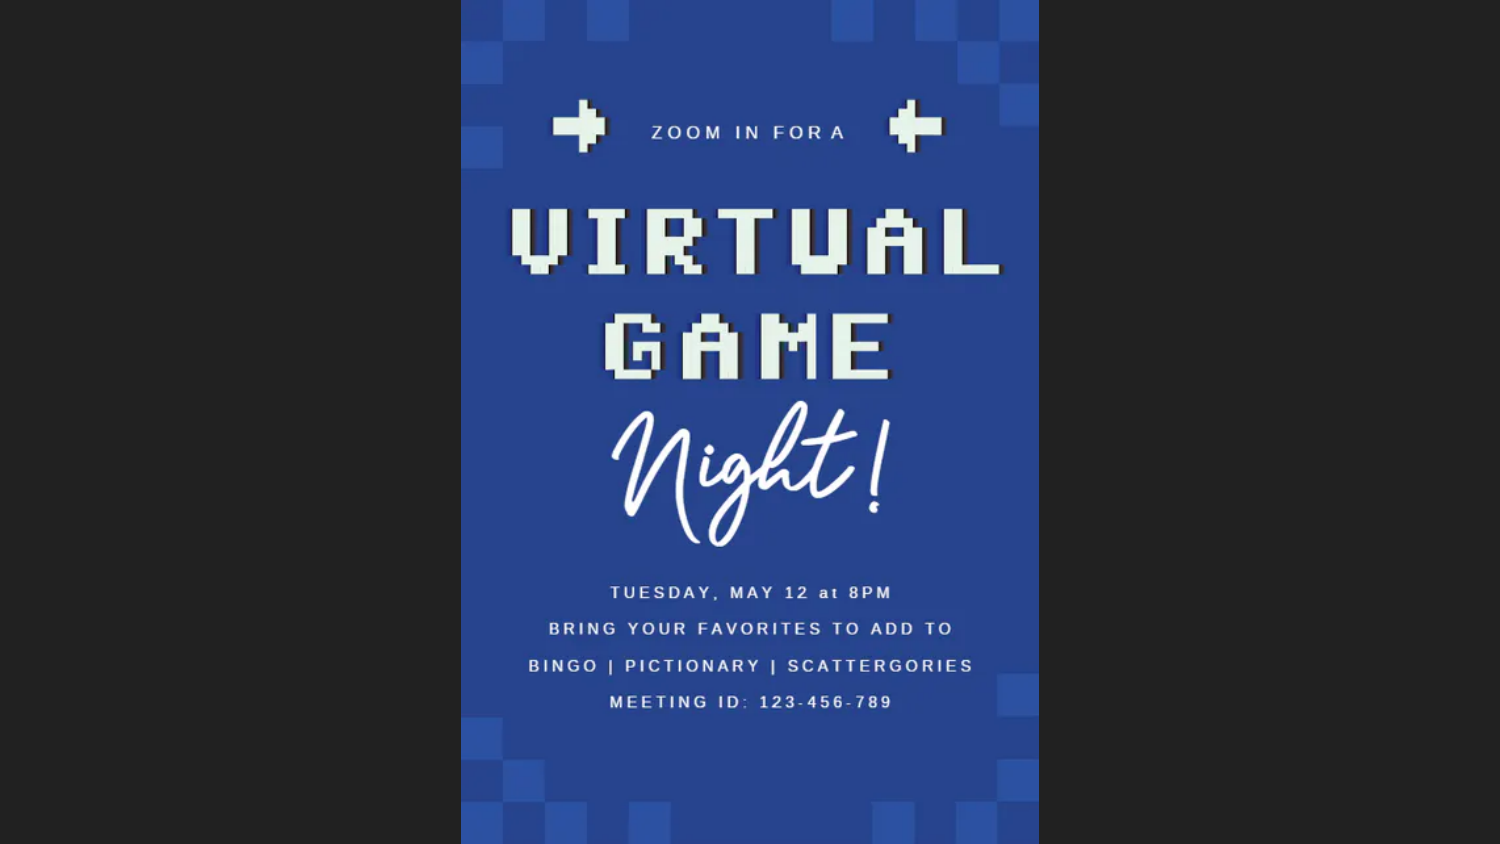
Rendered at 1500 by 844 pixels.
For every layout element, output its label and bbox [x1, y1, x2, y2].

picture [461, 0, 1039, 844]
